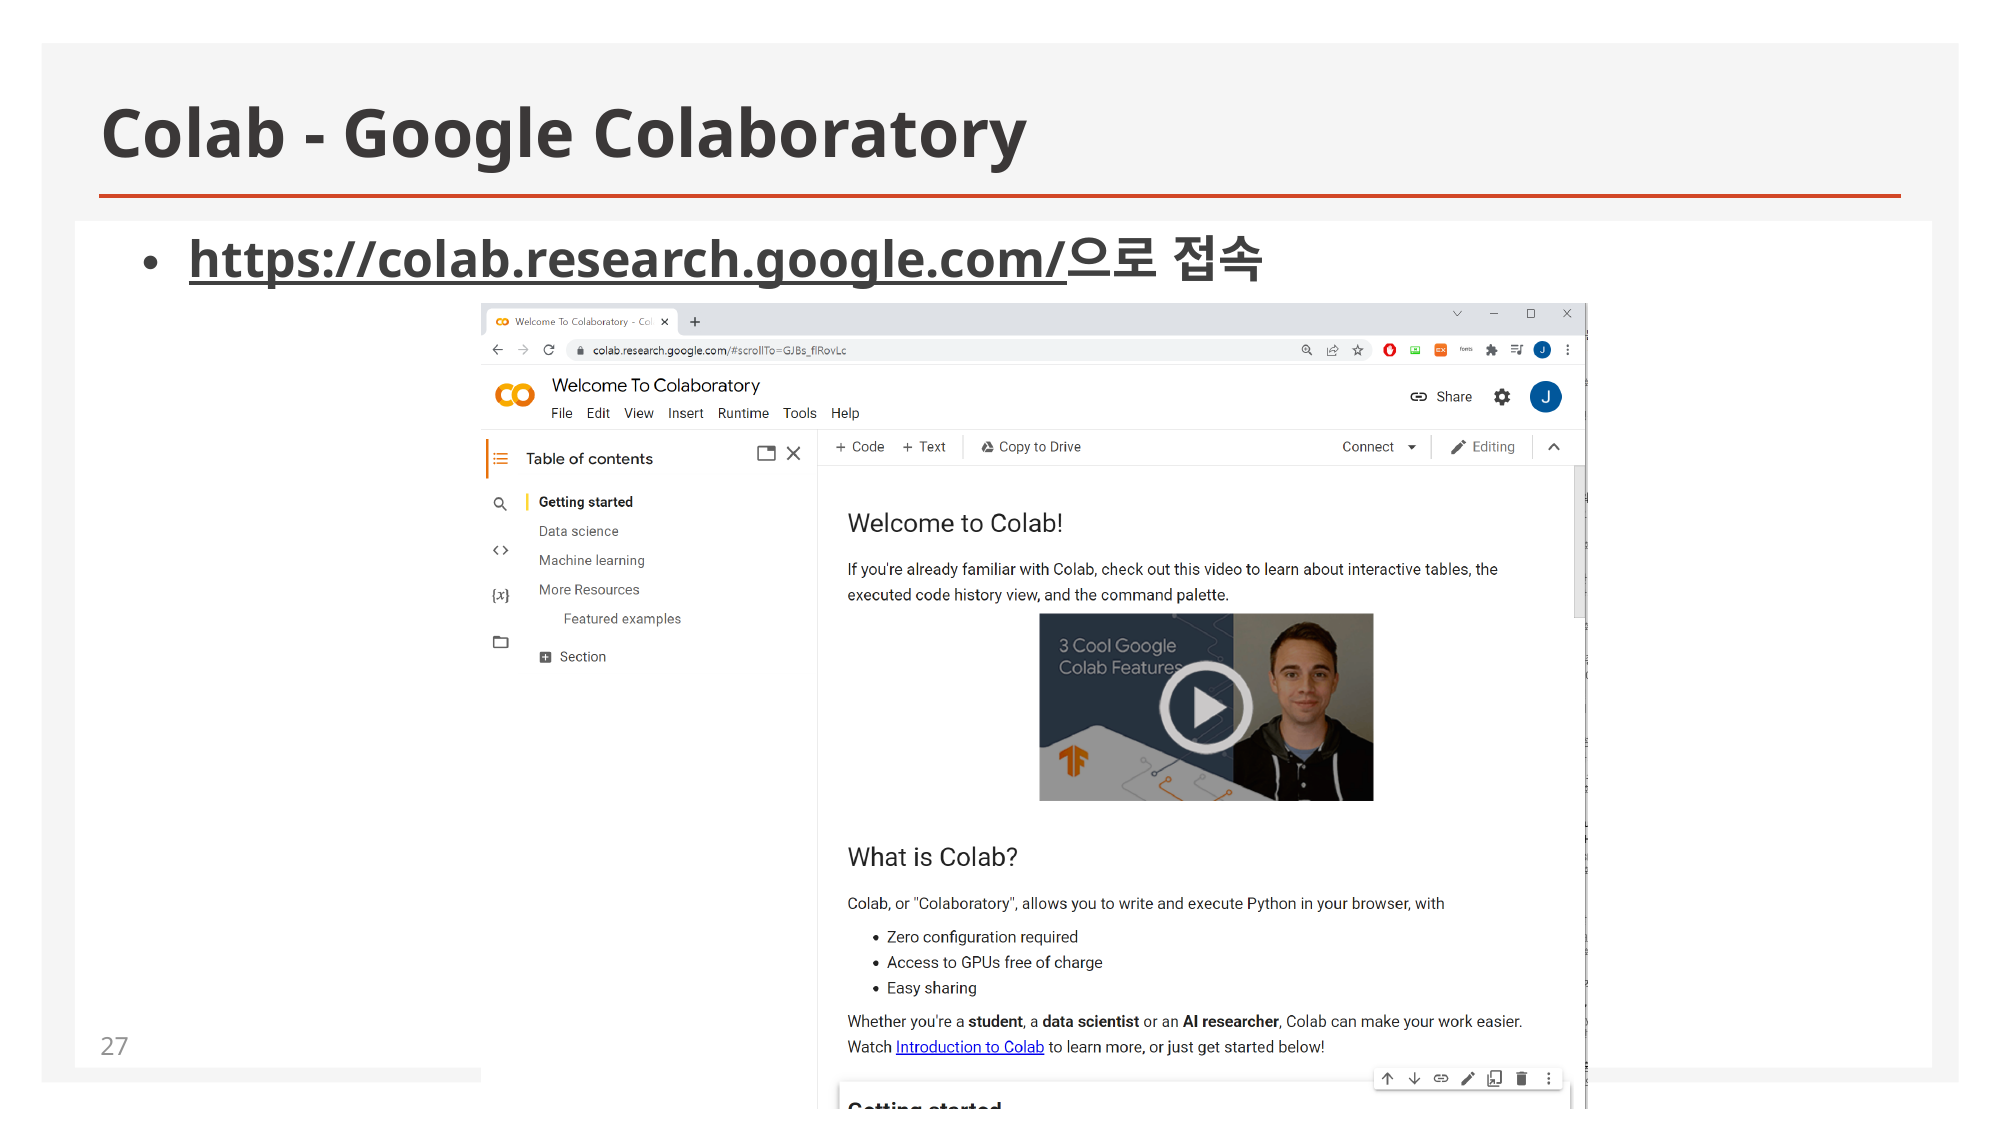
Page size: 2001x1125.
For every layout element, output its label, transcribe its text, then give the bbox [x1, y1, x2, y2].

slide_number 27 [85, 1017, 481, 1078]
list https://colab.research.google.com/으로 접속 [97, 220, 1903, 1052]
title Colab - Google Colaboratory [85, 73, 1465, 179]
picture [481, 303, 1588, 1109]
